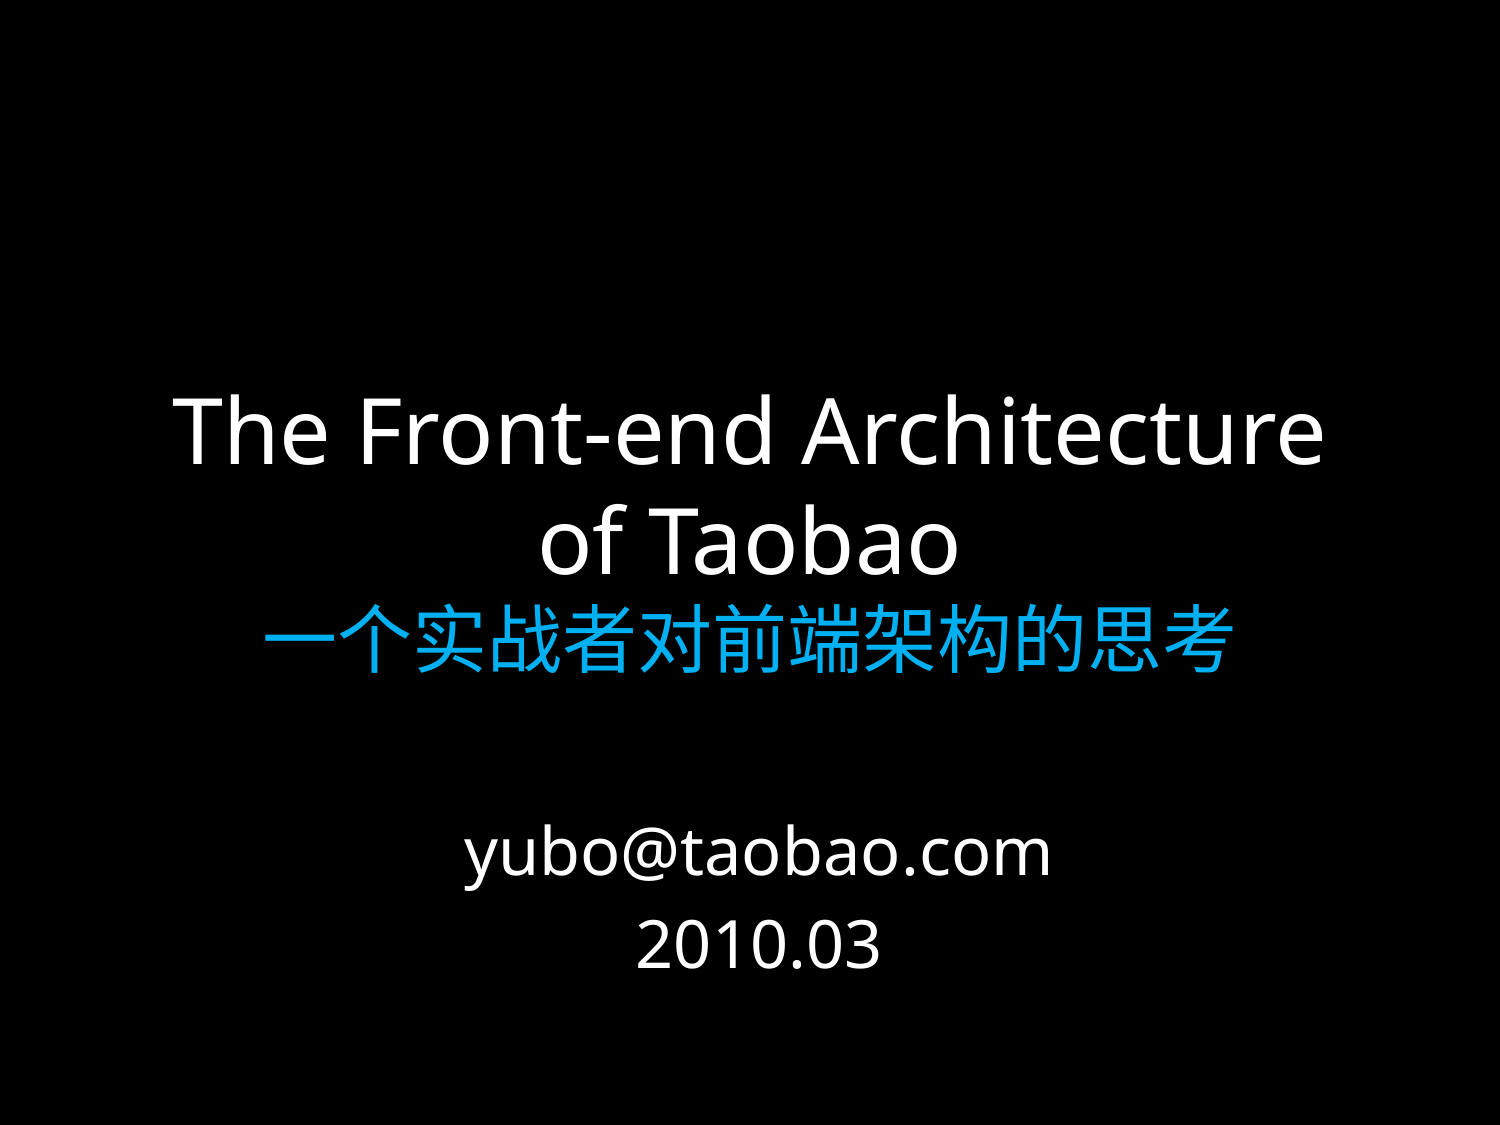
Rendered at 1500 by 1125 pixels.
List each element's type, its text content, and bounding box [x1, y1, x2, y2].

subtitle yubo@taobao.com 2010.03 [234, 800, 1285, 1089]
title The Front-end Architecture of Taobao 一个实战者对前端架构的思考 [112, 349, 1388, 706]
